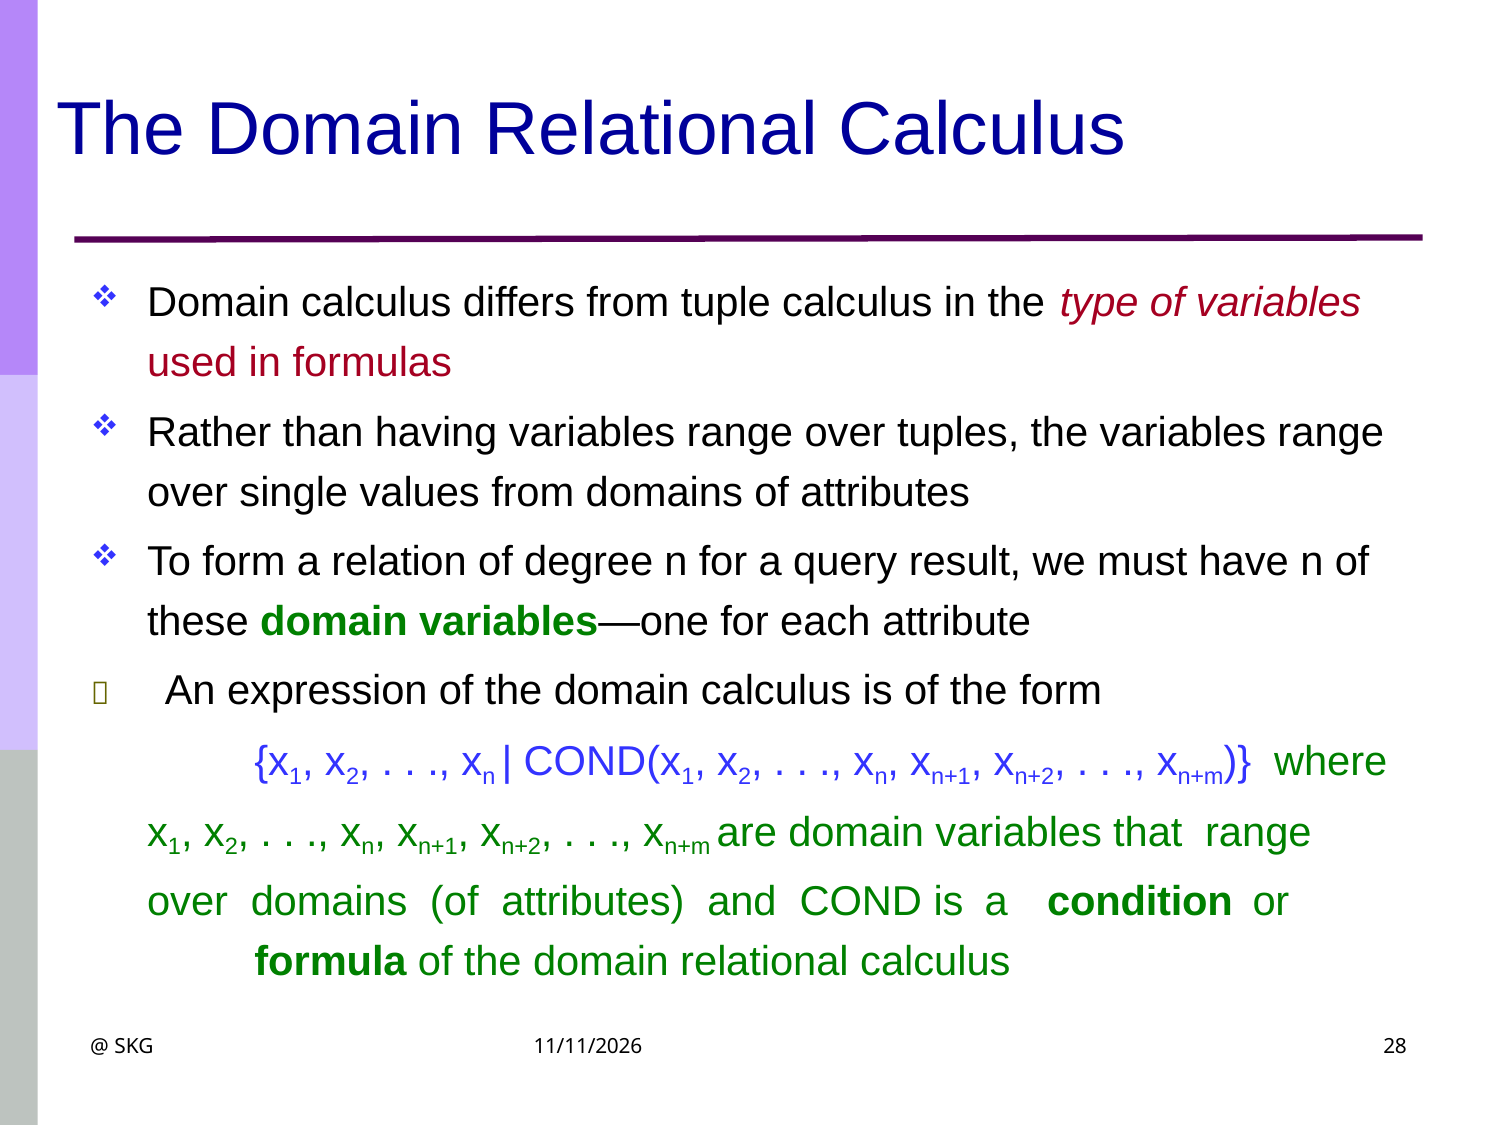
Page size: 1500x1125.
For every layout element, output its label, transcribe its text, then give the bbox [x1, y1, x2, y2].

footer @ SKG [88, 1030, 205, 1125]
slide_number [531, 1030, 969, 1125]
title The Domain Relational Calculus [54, 77, 1129, 268]
slide_number 28 [1377, 1030, 1417, 1125]
text_box Domain calculus differs from tuple calculus in the type of variables used in formulas Rather than having variables range over tuples, the variables range over single values from domains of attributes To form a relation of degree n for a query result, we must have n of these domain variables—one for each attribute  An expression of the domain calculus is of the form {x1, x2, . . ., xn | COND(x1, x2, . . ., xn, xn+1, xn+2, . . ., xn+m)} where x1, x2, . . ., xn, xn+1, xn+2, . . ., xn+m are domain variables that range over domains (of attributes) and COND is a condition or formula of the domain relational calculus [84, 262, 1406, 984]
